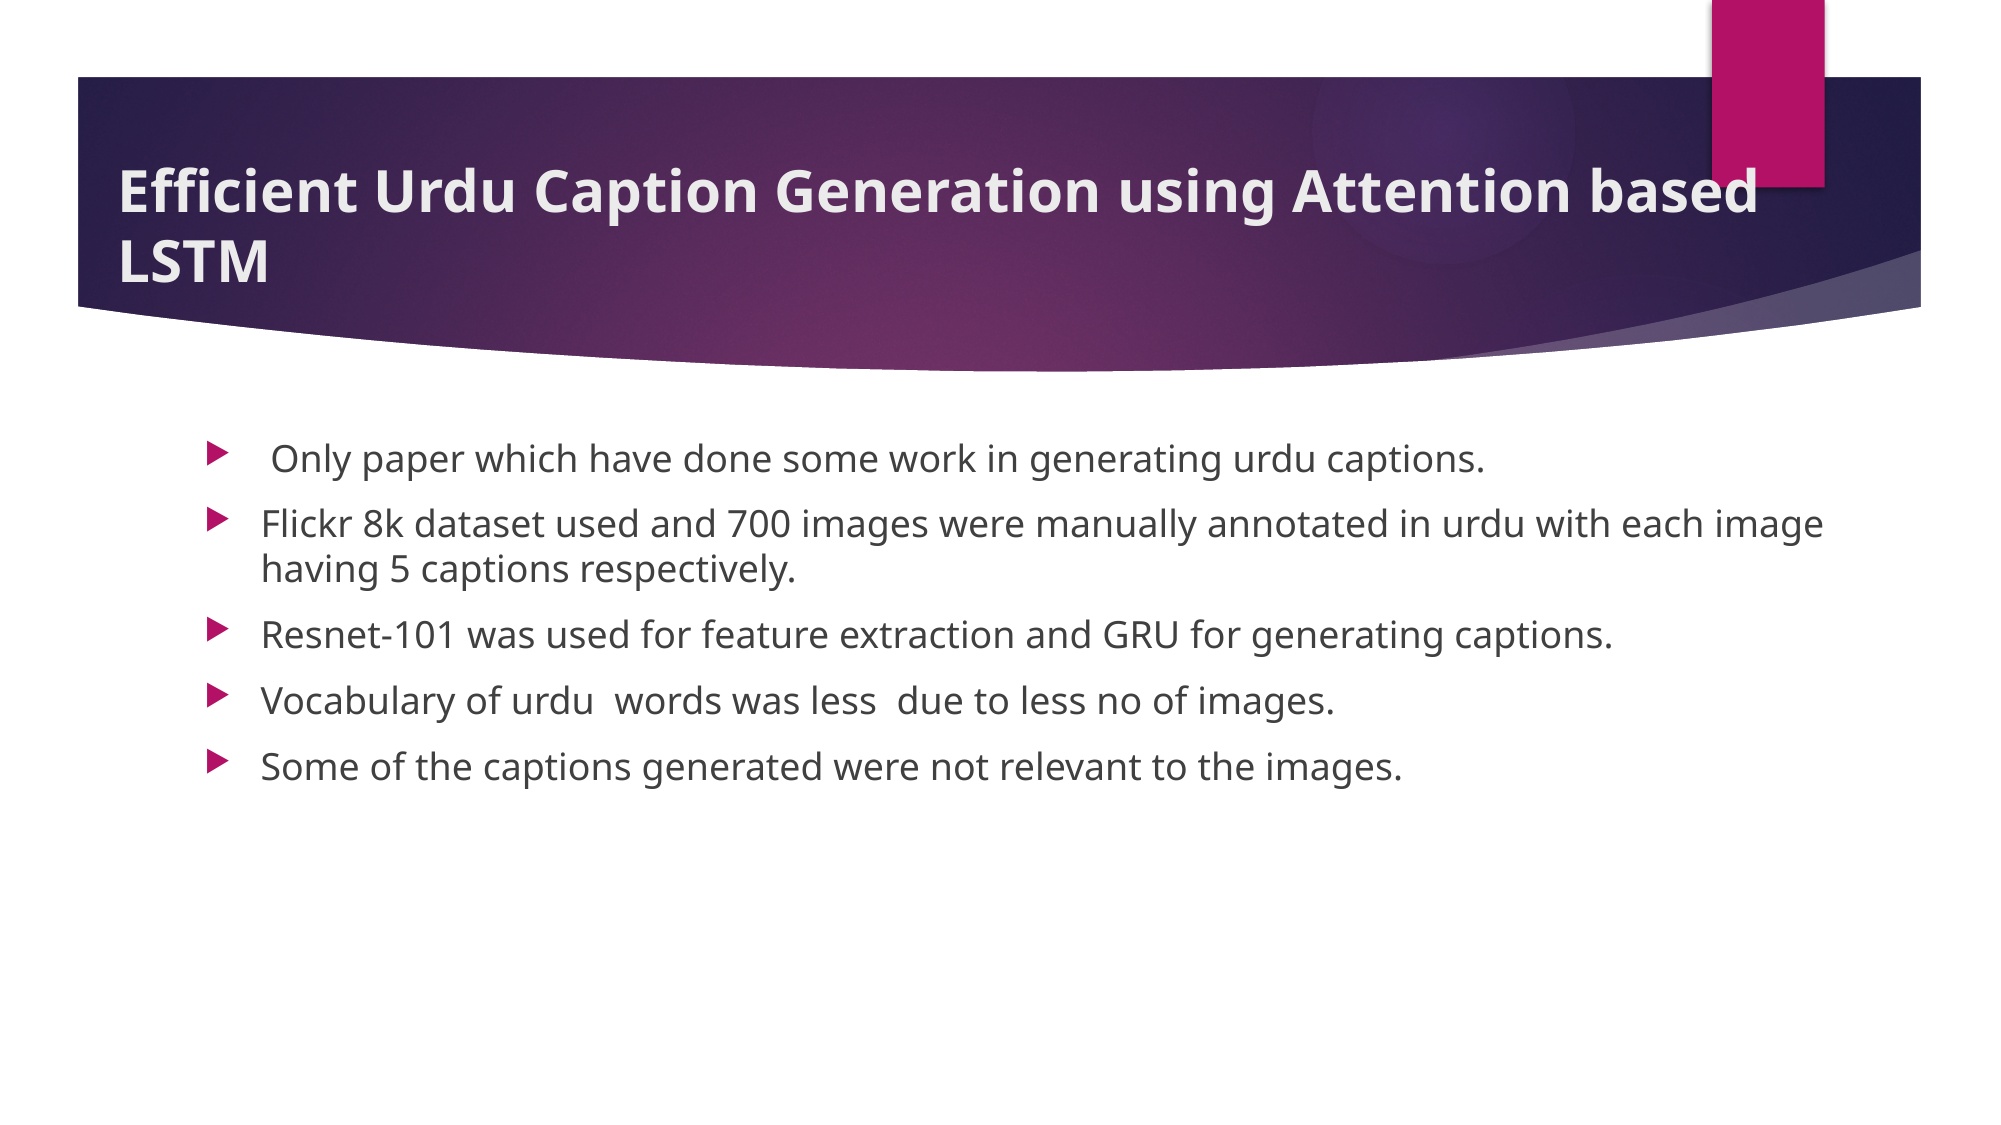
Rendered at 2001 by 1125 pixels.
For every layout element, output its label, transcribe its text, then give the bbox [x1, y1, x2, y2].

list Only paper which have done some work in generating urdu captions. Flickr 8k dataset used and 700 images were manually annotated in urdu with each image having 5 captions respectively. Resnet-101 was used for feature extraction and GRU for generating captions. Vocabulary of urdu words was less due to less no of images. Some of the captions generated were not relevant to the images. [189, 427, 1894, 988]
title Efficient Urdu Caption Generation using Attention based LSTM [102, 166, 1912, 353]
